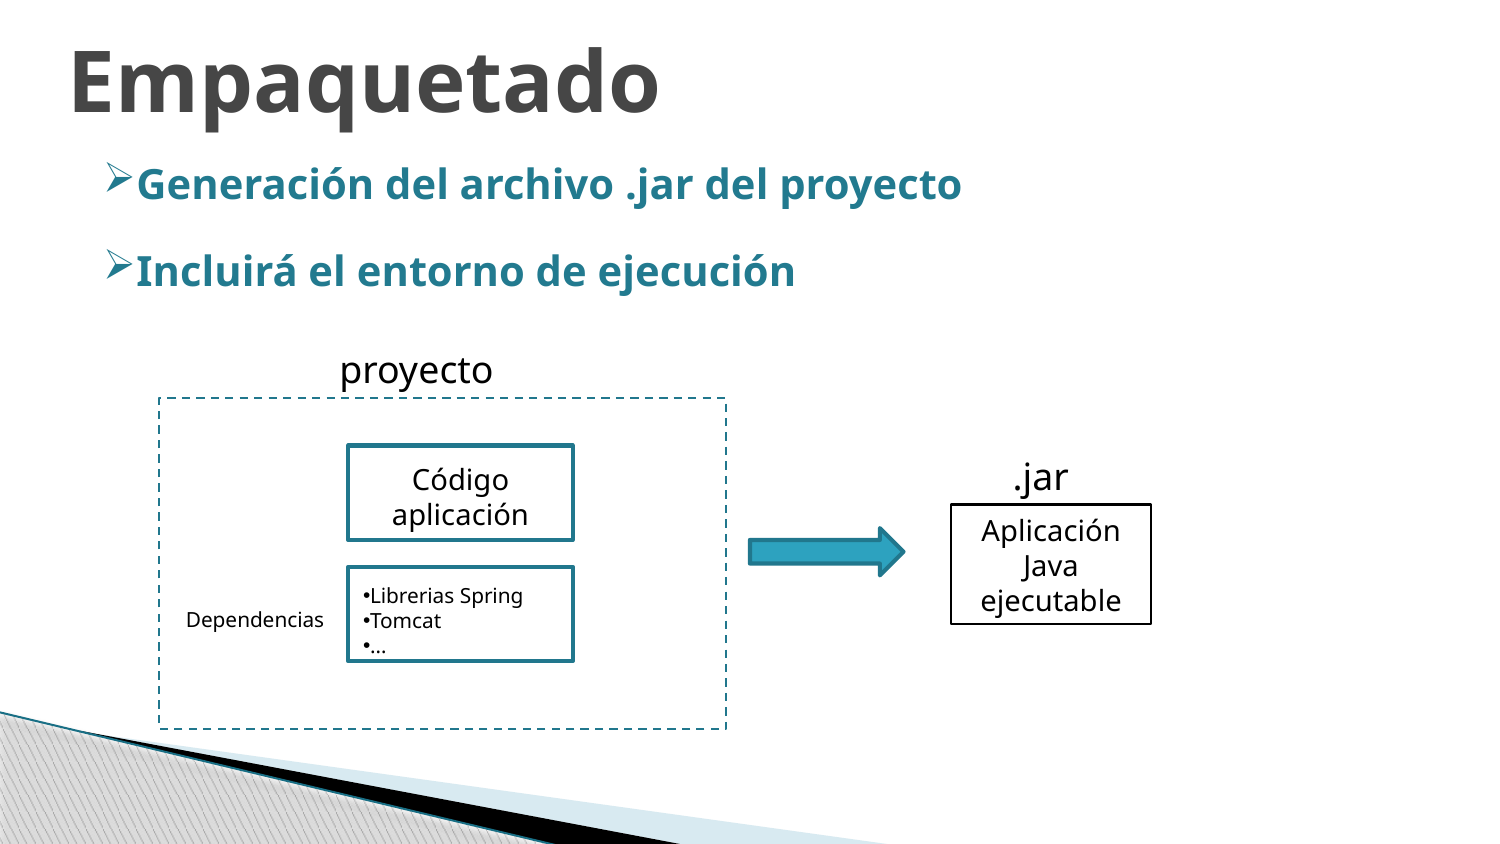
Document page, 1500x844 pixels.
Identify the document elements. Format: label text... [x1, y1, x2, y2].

text_box Empaquetado [53, 20, 1388, 154]
text_box [155, 394, 731, 733]
text_box Aplicación Java ejecutable [950, 504, 1152, 625]
text_box Generación del archivo .jar del proyecto Incluirá el entorno de ejecución [88, 150, 1400, 458]
text_box .jar [997, 445, 1164, 506]
text_box proyecto [324, 339, 585, 399]
text_box [745, 523, 909, 580]
